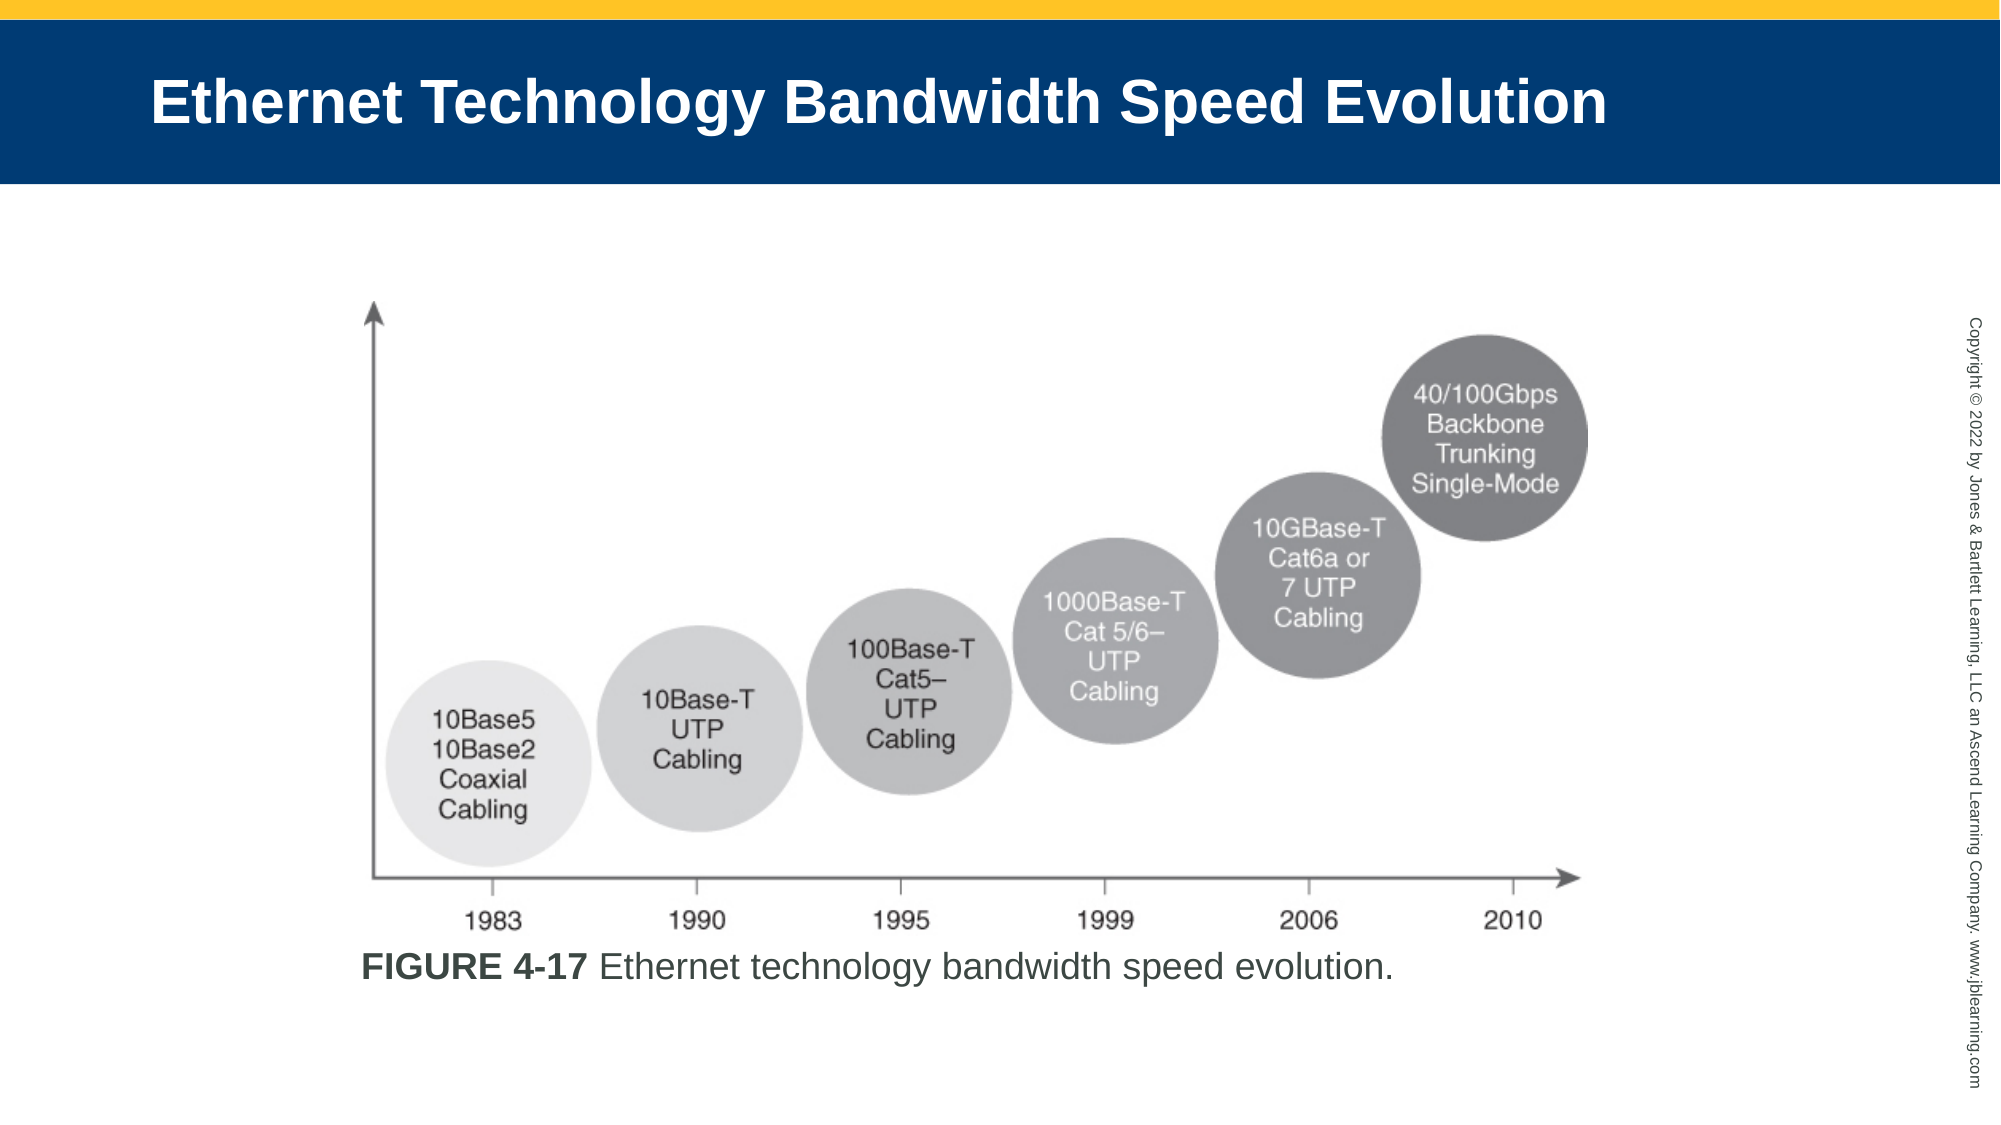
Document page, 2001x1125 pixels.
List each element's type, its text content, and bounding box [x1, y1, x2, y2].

title Ethernet Technology Bandwidth Speed Evolution [0, 19, 2000, 185]
text_box FIGURE 4-17 Ethernet technology bandwidth speed evolution. [346, 934, 1497, 995]
picture [364, 300, 1588, 936]
